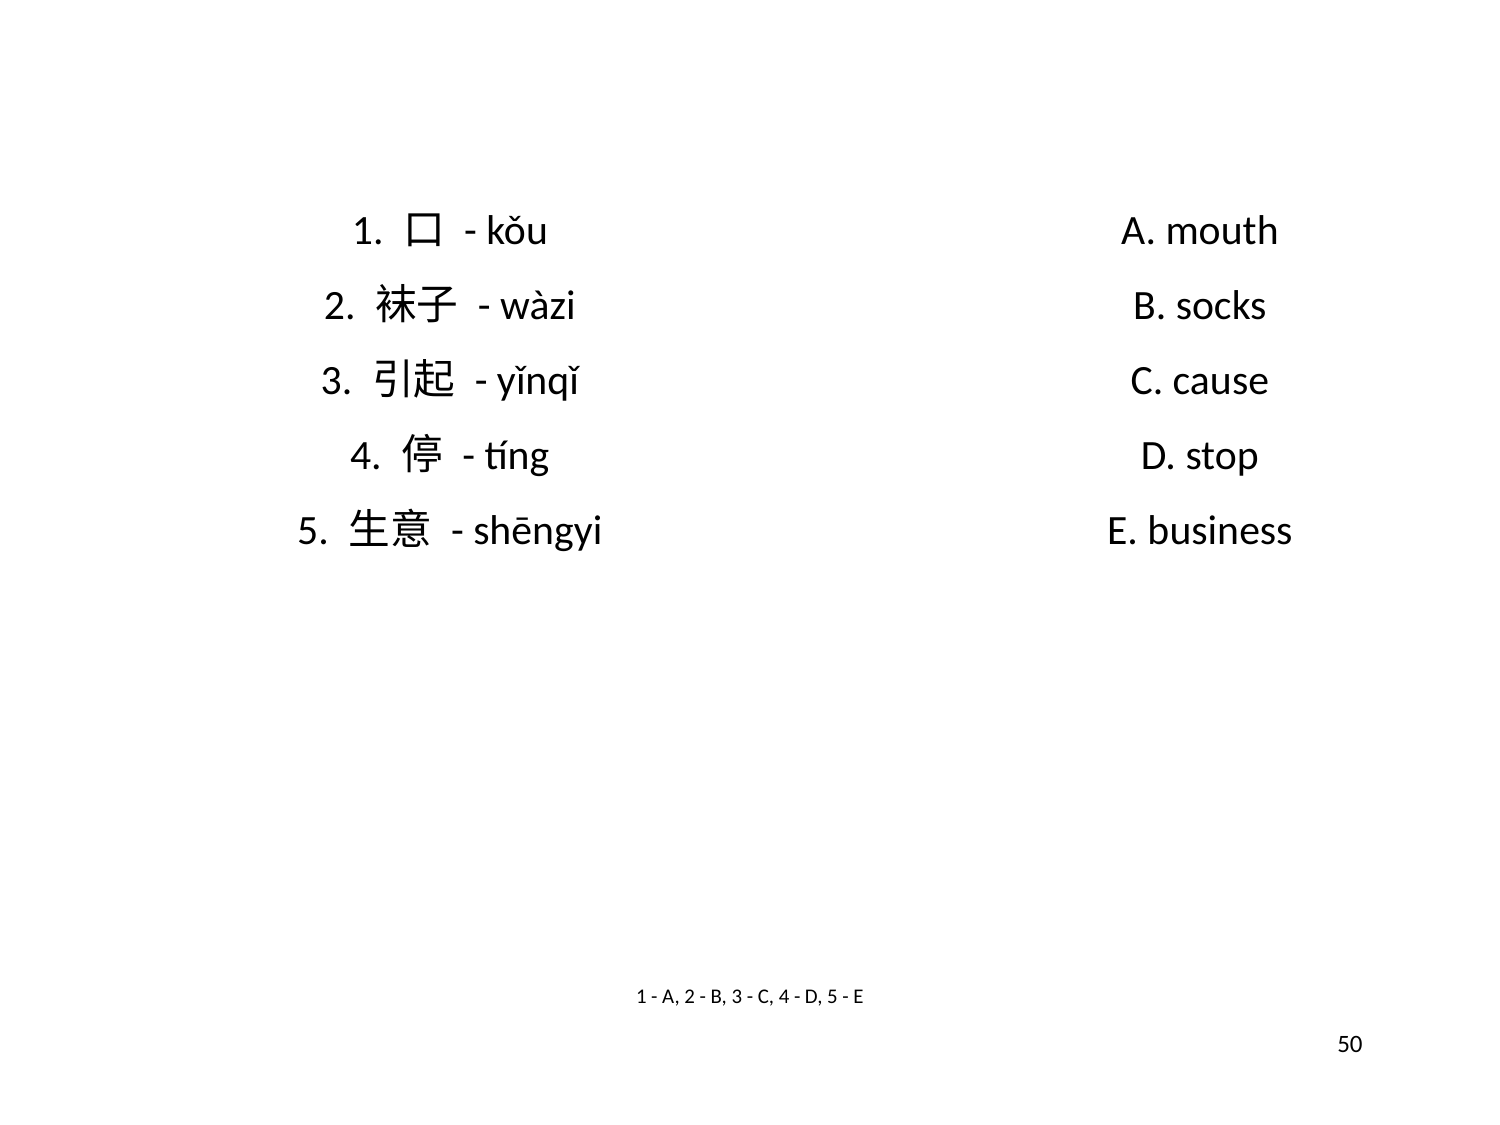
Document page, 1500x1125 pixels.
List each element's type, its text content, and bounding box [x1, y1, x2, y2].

text_box 5. 生意 - shēngyi [282, 450, 618, 560]
text_box C. cause [1115, 299, 1285, 410]
text_box 2. 袜子 - wàzi [309, 224, 591, 299]
text_box 3. 引起 - yǐnqǐ [305, 299, 594, 410]
text_box 1. 口 - kǒu [337, 149, 563, 224]
text_box D. stop [1126, 375, 1274, 450]
text_box A. mouth [1106, 149, 1294, 260]
text_box 1 - A, 2 - B, 3 - C, 4 - D, 5 - E [74, 975, 1425, 1015]
text_box 50 [1322, 1015, 1378, 1065]
text_box B. socks [1118, 224, 1282, 299]
text_box E. business [1092, 450, 1308, 560]
text_box 4. 停 - tíng [335, 375, 565, 450]
